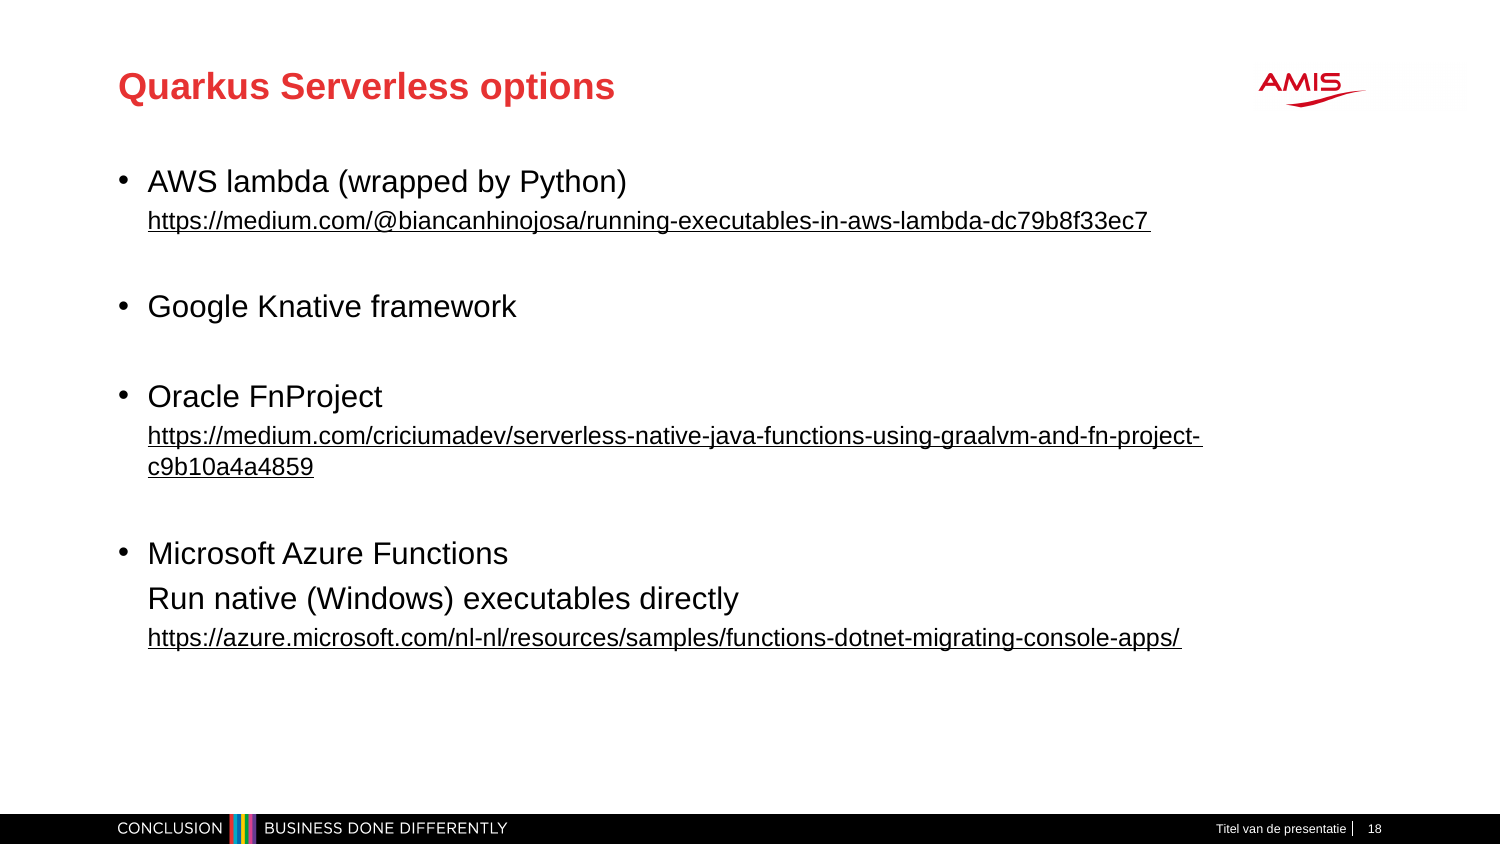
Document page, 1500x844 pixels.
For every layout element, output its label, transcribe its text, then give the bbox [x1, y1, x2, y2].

slide_number 18 [1358, 820, 1382, 839]
list AWS lambda (wrapped by Python) https://medium.com/@biancanhinojosa/running-executables-in-aws-lambda-dc79b8f33ec7 Google Knative framework Oracle FnProject https://medium.com/criciumadev/serverless-native-java-functions-using-graalvm-and-fn-project-c9b10a4a4859 Microsoft Azure Functions Run native (Windows) executables directly https://azure.microsoft.com/nl-nl/resources/samples/functions-dotnet-migrating-console-apps/ [118, 153, 1205, 774]
picture [239, 814, 1500, 844]
title Quarkus Serverless options [118, 47, 1205, 130]
picture [0, 814, 236, 844]
picture [1205, 58, 1467, 111]
footer Titel van de presentatie [814, 820, 1347, 839]
